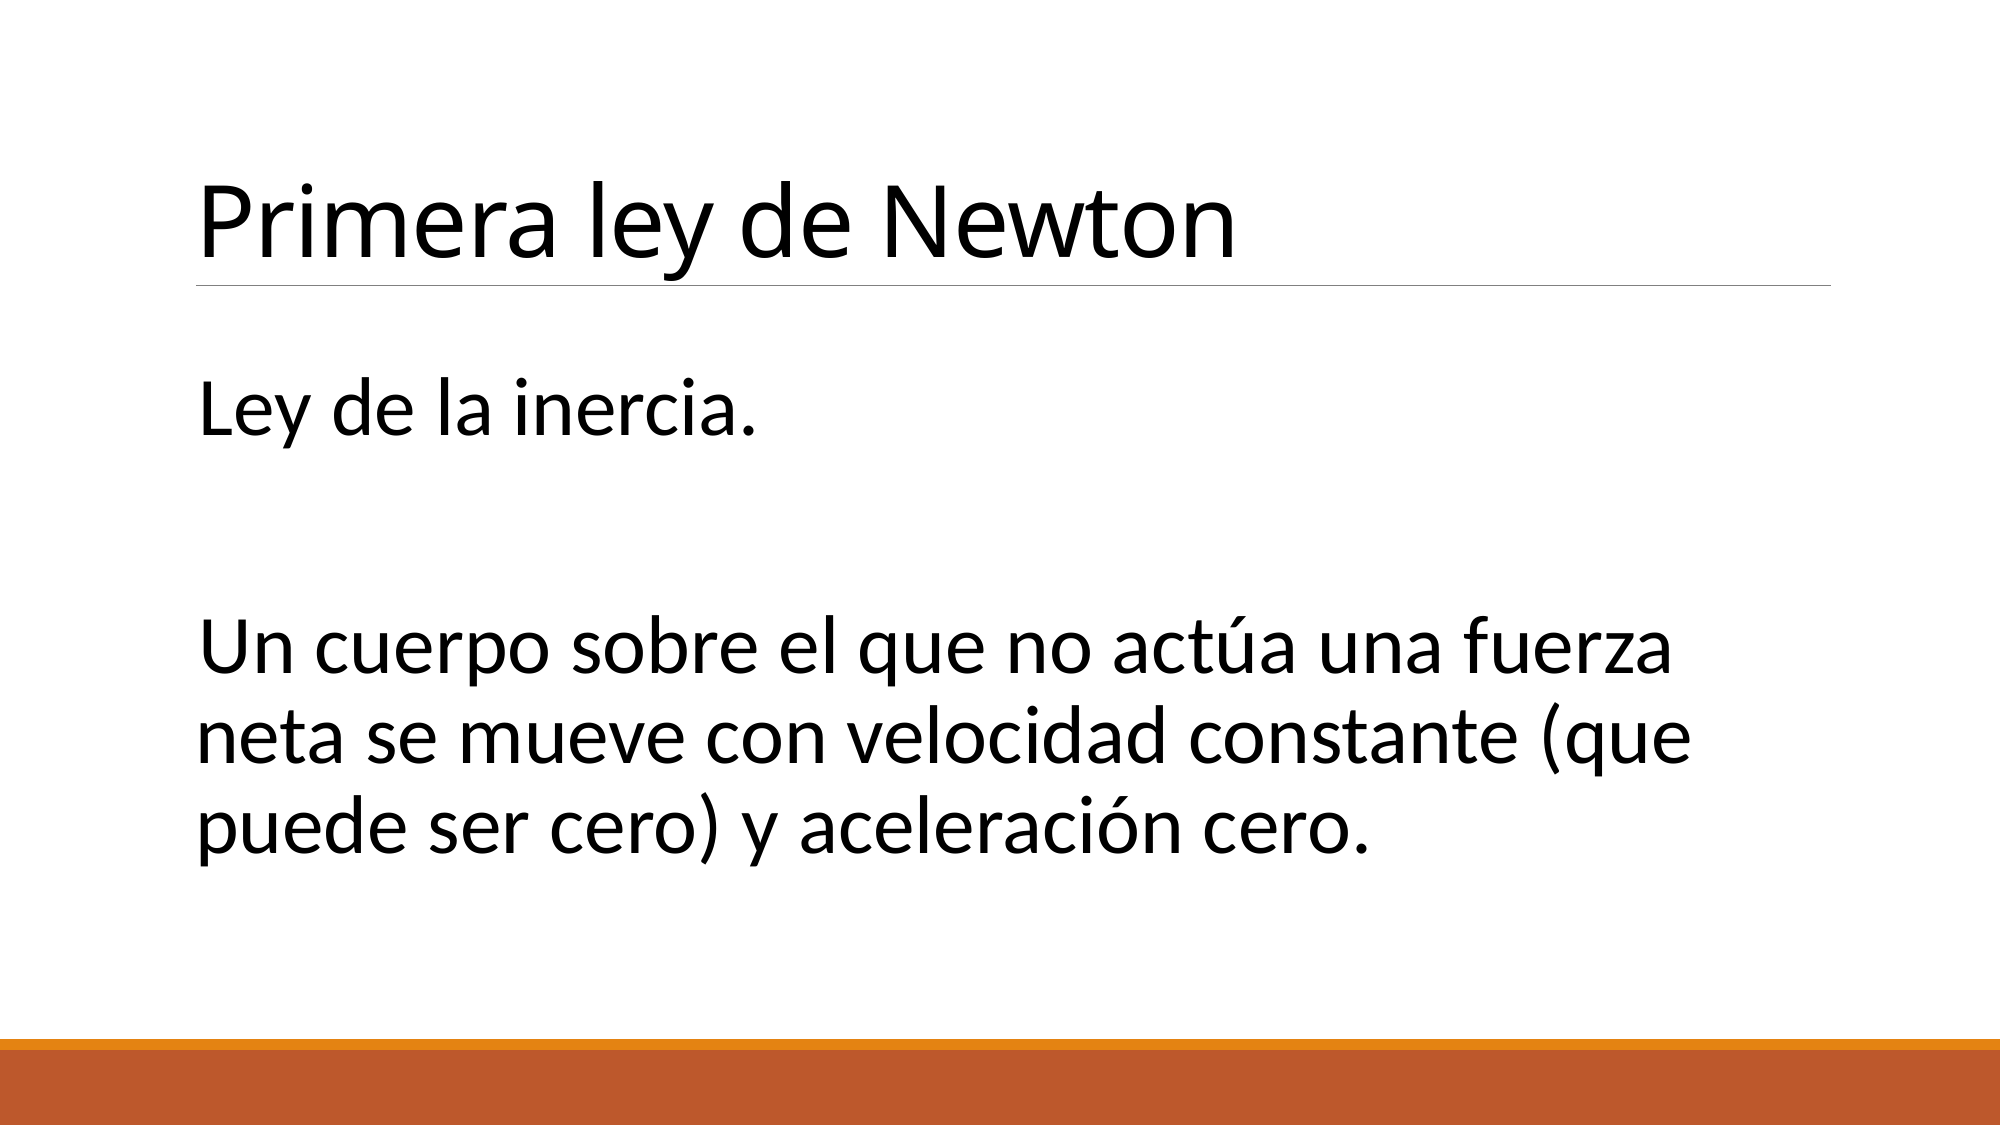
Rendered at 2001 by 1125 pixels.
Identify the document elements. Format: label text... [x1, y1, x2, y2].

list Ley de la inercia. Un cuerpo sobre el que no actúa una fuerza neta se mueve con velocidad constante (que puede ser cero) y aceleración cero. [180, 355, 1830, 1016]
title Primera ley de Newton [180, 47, 1830, 285]
